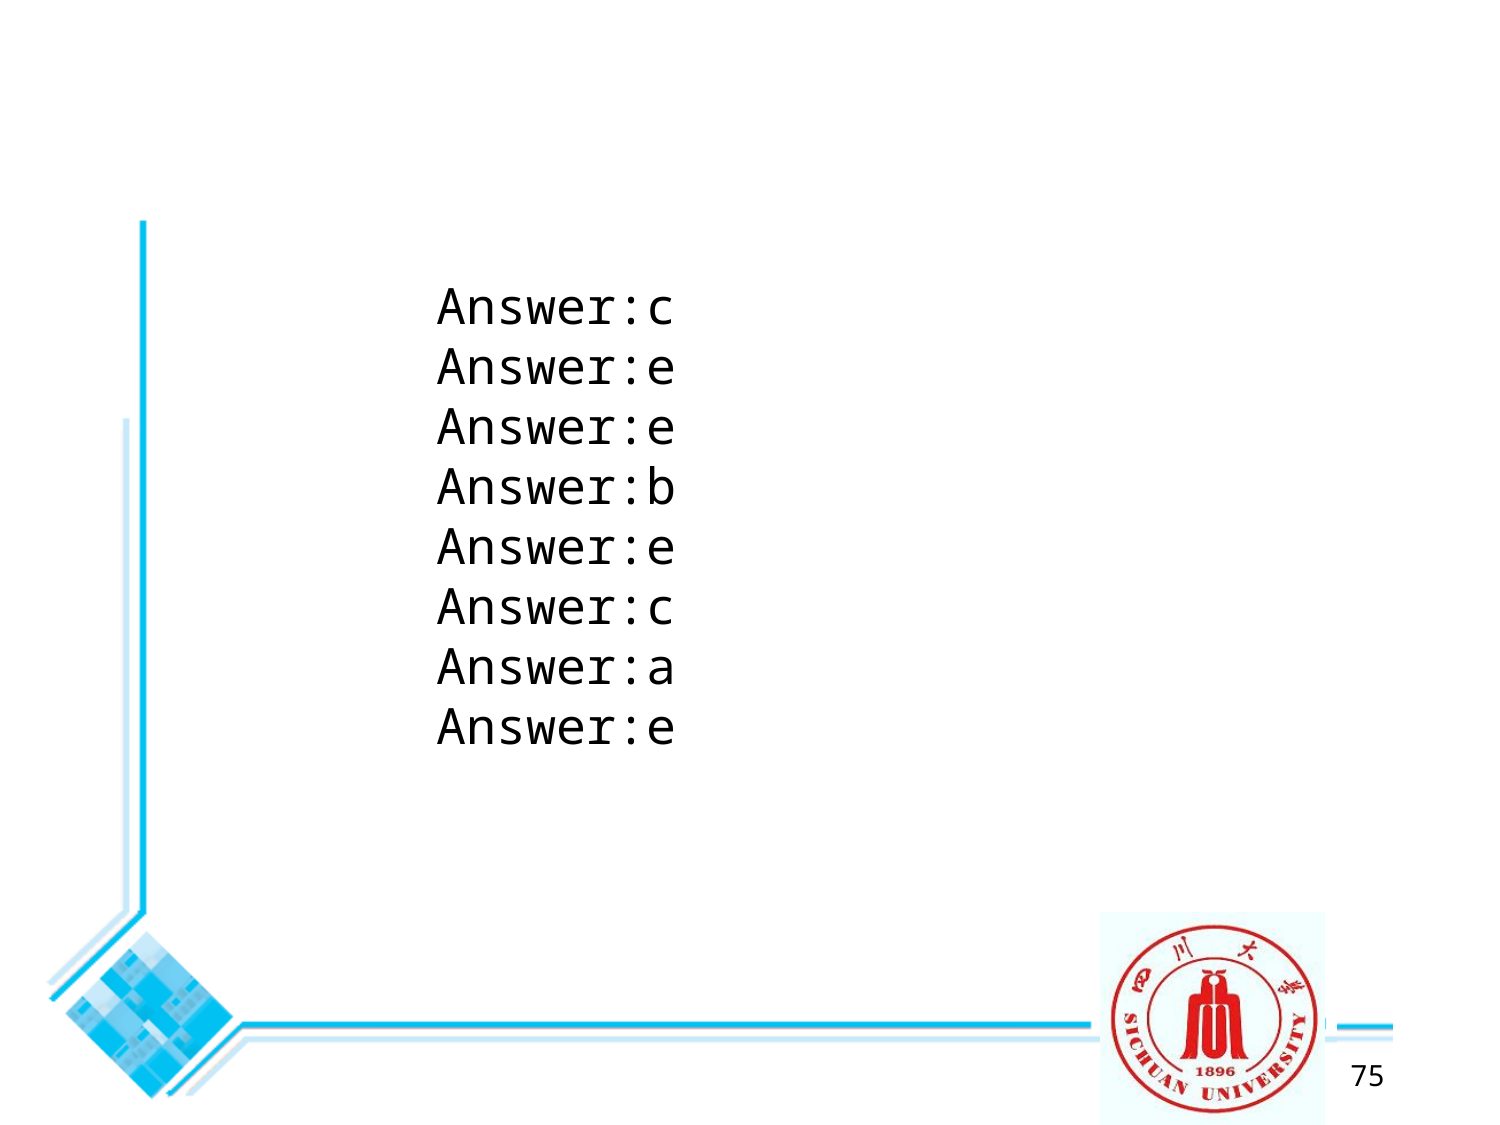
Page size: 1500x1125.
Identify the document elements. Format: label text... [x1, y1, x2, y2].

text_box Answer:c Answer:e Answer:e Answer:b Answer:e Answer:c Answer:a Answer:e [421, 267, 691, 822]
picture [35, 209, 1393, 1125]
slide_number 75 [1324, 1049, 1401, 1125]
